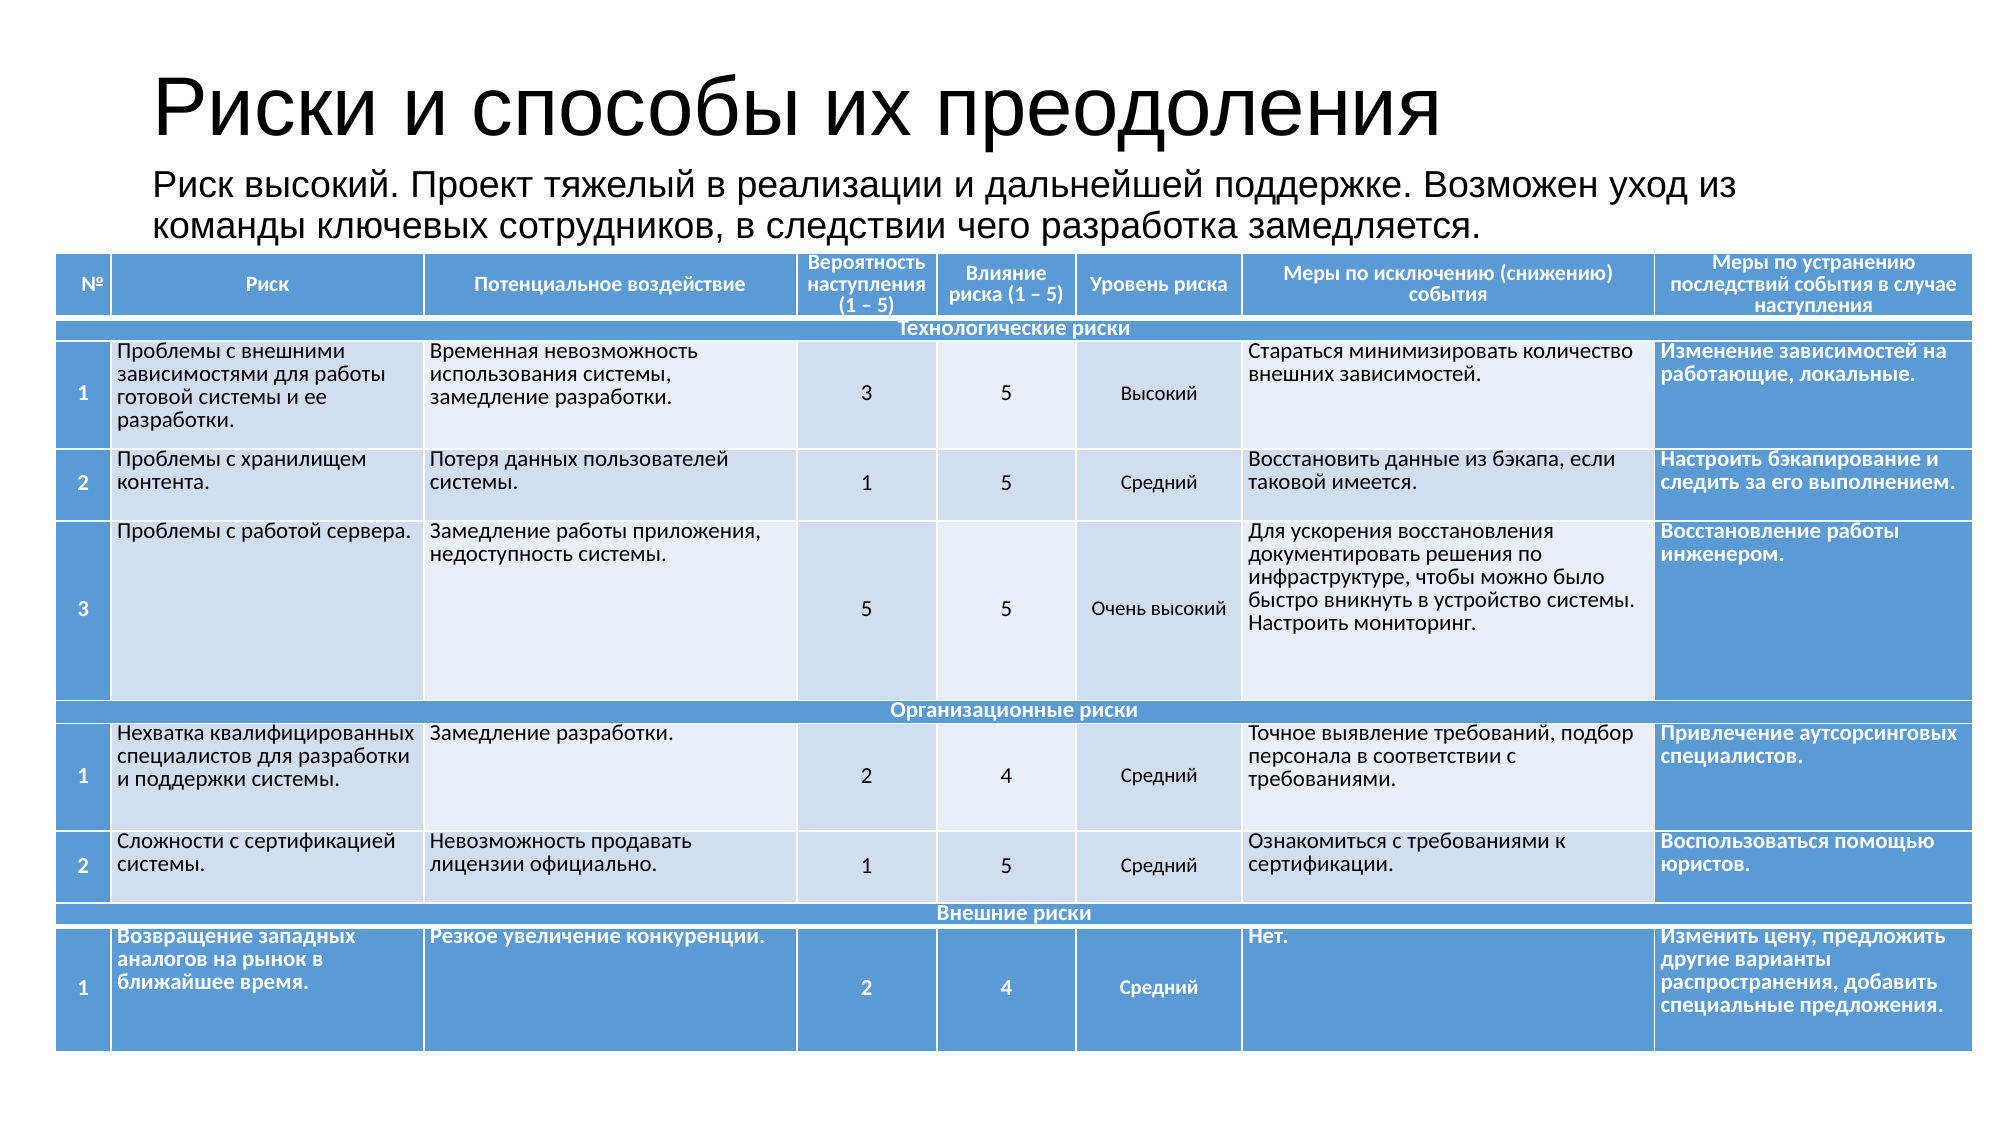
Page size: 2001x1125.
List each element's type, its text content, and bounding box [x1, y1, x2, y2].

table_cell Восстановление работы инженером. [1655, 522, 1972, 700]
table_header Меры по исключению (снижению) события [1243, 254, 1654, 315]
title Риски и способы их преодоления [137, 0, 1863, 157]
list Риск высокий. Проект тяжелый в реализации и дальнейшей поддержке. Возможен уход из команды ключевых сотрудников, в следствии чего разработка замедляется. [137, 157, 1863, 252]
table_cell 2 [56, 832, 110, 902]
table_cell 3 [798, 342, 936, 448]
table_cell Потеря данных пользователей системы. [425, 450, 796, 520]
table_cell Проблемы с внешними зависимостями для работы готовой системы и ее разработки. [112, 342, 423, 448]
table_cell 2 [56, 450, 110, 520]
table_cell 4 [938, 929, 1075, 1051]
table_cell 1 [56, 342, 110, 448]
table_cell Настроить бэкапирование и следить за его выполнением. [1655, 450, 1972, 520]
table_cell Резкое увеличение конкуренции. [425, 929, 796, 1051]
table_cell Изменить цену, предложить другие варианты распространения, добавить специальные предложения. [1655, 929, 1972, 1051]
table_cell 1 [56, 929, 110, 1051]
table_cell 3 [56, 522, 110, 700]
table_cell Воспользоваться помощью юристов. [1655, 832, 1972, 902]
table_cell 5 [798, 522, 936, 700]
table_cell Технологические риски [56, 321, 1972, 340]
table_header Потенциальное воздействие [425, 254, 796, 315]
table_cell Проблемы с хранилищем контента. [112, 450, 423, 520]
table_cell Привлечение аутсорсинговых специалистов. [1655, 724, 1972, 830]
table_cell Сложности с сертификацией системы. [112, 832, 423, 902]
table_cell 2 [798, 724, 936, 830]
table_cell Возвращение западных аналогов на рынок в ближайшее время. [112, 929, 423, 1051]
table_header Влияние риска (1 – 5) [938, 254, 1075, 315]
table_header Меры по устранению последствий события в случае наступления [1655, 254, 1972, 315]
table_header Уровень риска [1077, 254, 1241, 315]
table_cell 5 [938, 522, 1075, 700]
table_cell 1 [56, 724, 110, 830]
table_cell Замедление разработки. [425, 724, 796, 830]
table_header № [56, 254, 110, 315]
table_cell Проблемы с работой сервера. [112, 522, 423, 700]
table_cell Стараться минимизировать количество внешних зависимостей. [1243, 342, 1654, 448]
table_cell 1 [798, 450, 936, 520]
table_cell Нет. [1243, 929, 1654, 1051]
table_cell Точное выявление требований, подбор персонала в соответствии с требованиями. [1243, 724, 1654, 830]
table_cell Для ускорения восстановления документировать решения по инфраструктуре, чтобы можно было быстро вникнуть в устройство системы. Настроить мониторинг. [1243, 522, 1654, 700]
table_cell Нехватка квалифицированных специалистов для разработки и поддержки системы. [112, 724, 423, 830]
table_cell Ознакомиться с требованиями к сертификации. [1243, 832, 1654, 902]
table_cell 2 [798, 929, 936, 1051]
table_cell Средний [1077, 832, 1241, 902]
table_cell Очень высокий [1077, 522, 1241, 700]
table_cell Организационные риски [56, 701, 1972, 723]
table_cell Внешние риски [56, 904, 1972, 924]
table_header Вероятность наступления (1 – 5) [798, 254, 936, 315]
table_cell 1 [798, 832, 936, 902]
table_cell Временная невозможность использования системы, замедление разработки. [425, 342, 796, 448]
table_cell 5 [938, 832, 1075, 902]
table_cell 5 [938, 342, 1075, 448]
table_cell Изменение зависимостей на работающие, локальные. [1655, 342, 1972, 448]
table_cell Средний [1077, 450, 1241, 520]
table_cell 4 [938, 724, 1075, 830]
table_cell Замедление работы приложения, недоступность системы. [425, 522, 796, 700]
table_cell Средний [1077, 929, 1241, 1051]
table_cell Невозможность продавать лицензии официально. [425, 832, 796, 902]
table_cell Высокий [1077, 342, 1241, 448]
table_cell Средний [1077, 724, 1241, 830]
table_header Риск [112, 254, 423, 315]
table_cell 5 [938, 450, 1075, 520]
table_cell Восстановить данные из бэкапа, если таковой имеется. [1243, 450, 1654, 520]
